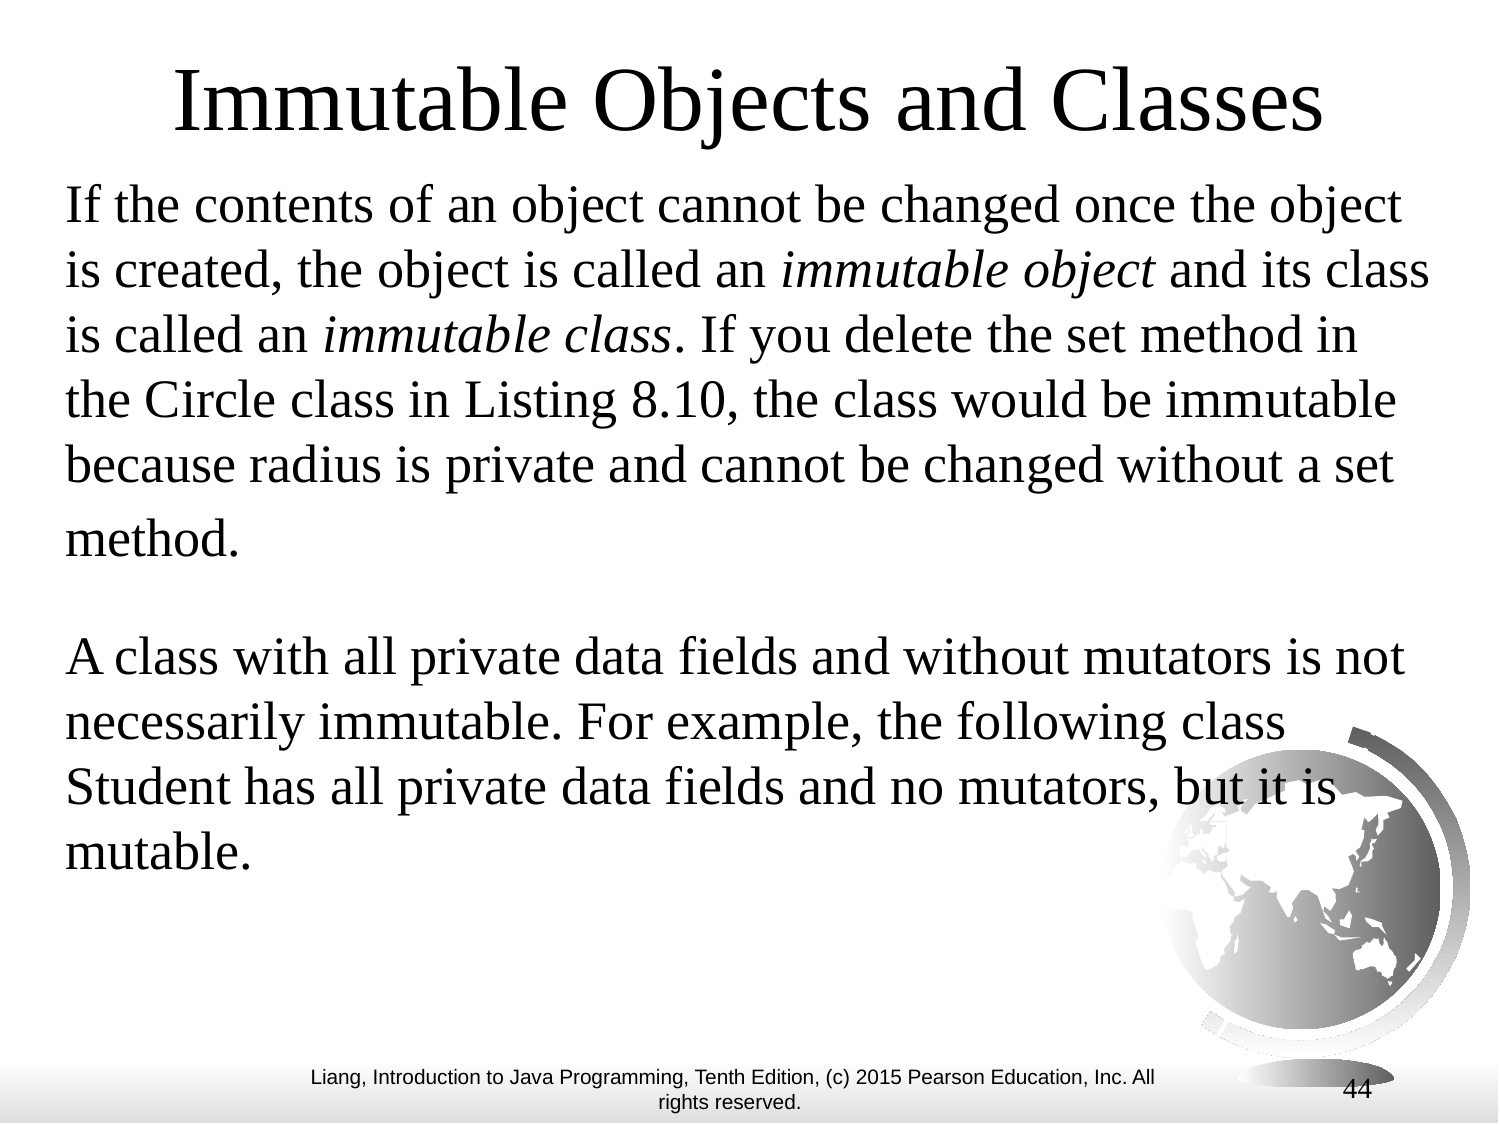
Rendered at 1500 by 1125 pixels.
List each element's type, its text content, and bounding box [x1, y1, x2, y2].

slide_number 44 [1074, 1049, 1388, 1125]
text_box A class with all private data fields and without mutators is not necessarily immutable. For example, the following class Student has all private data fields and no mutators, but it is mutable. [50, 624, 1450, 875]
title Immutable Objects and Classes [112, 37, 1388, 150]
text_box If the contents of an object cannot be changed once the object is created, the object is called an immutable object and its class is called an immutable class. If you delete the set method in the Circle class in Listing 8.10, the class would be immutable because radius is private and cannot be changed without a set method. [50, 174, 1450, 563]
